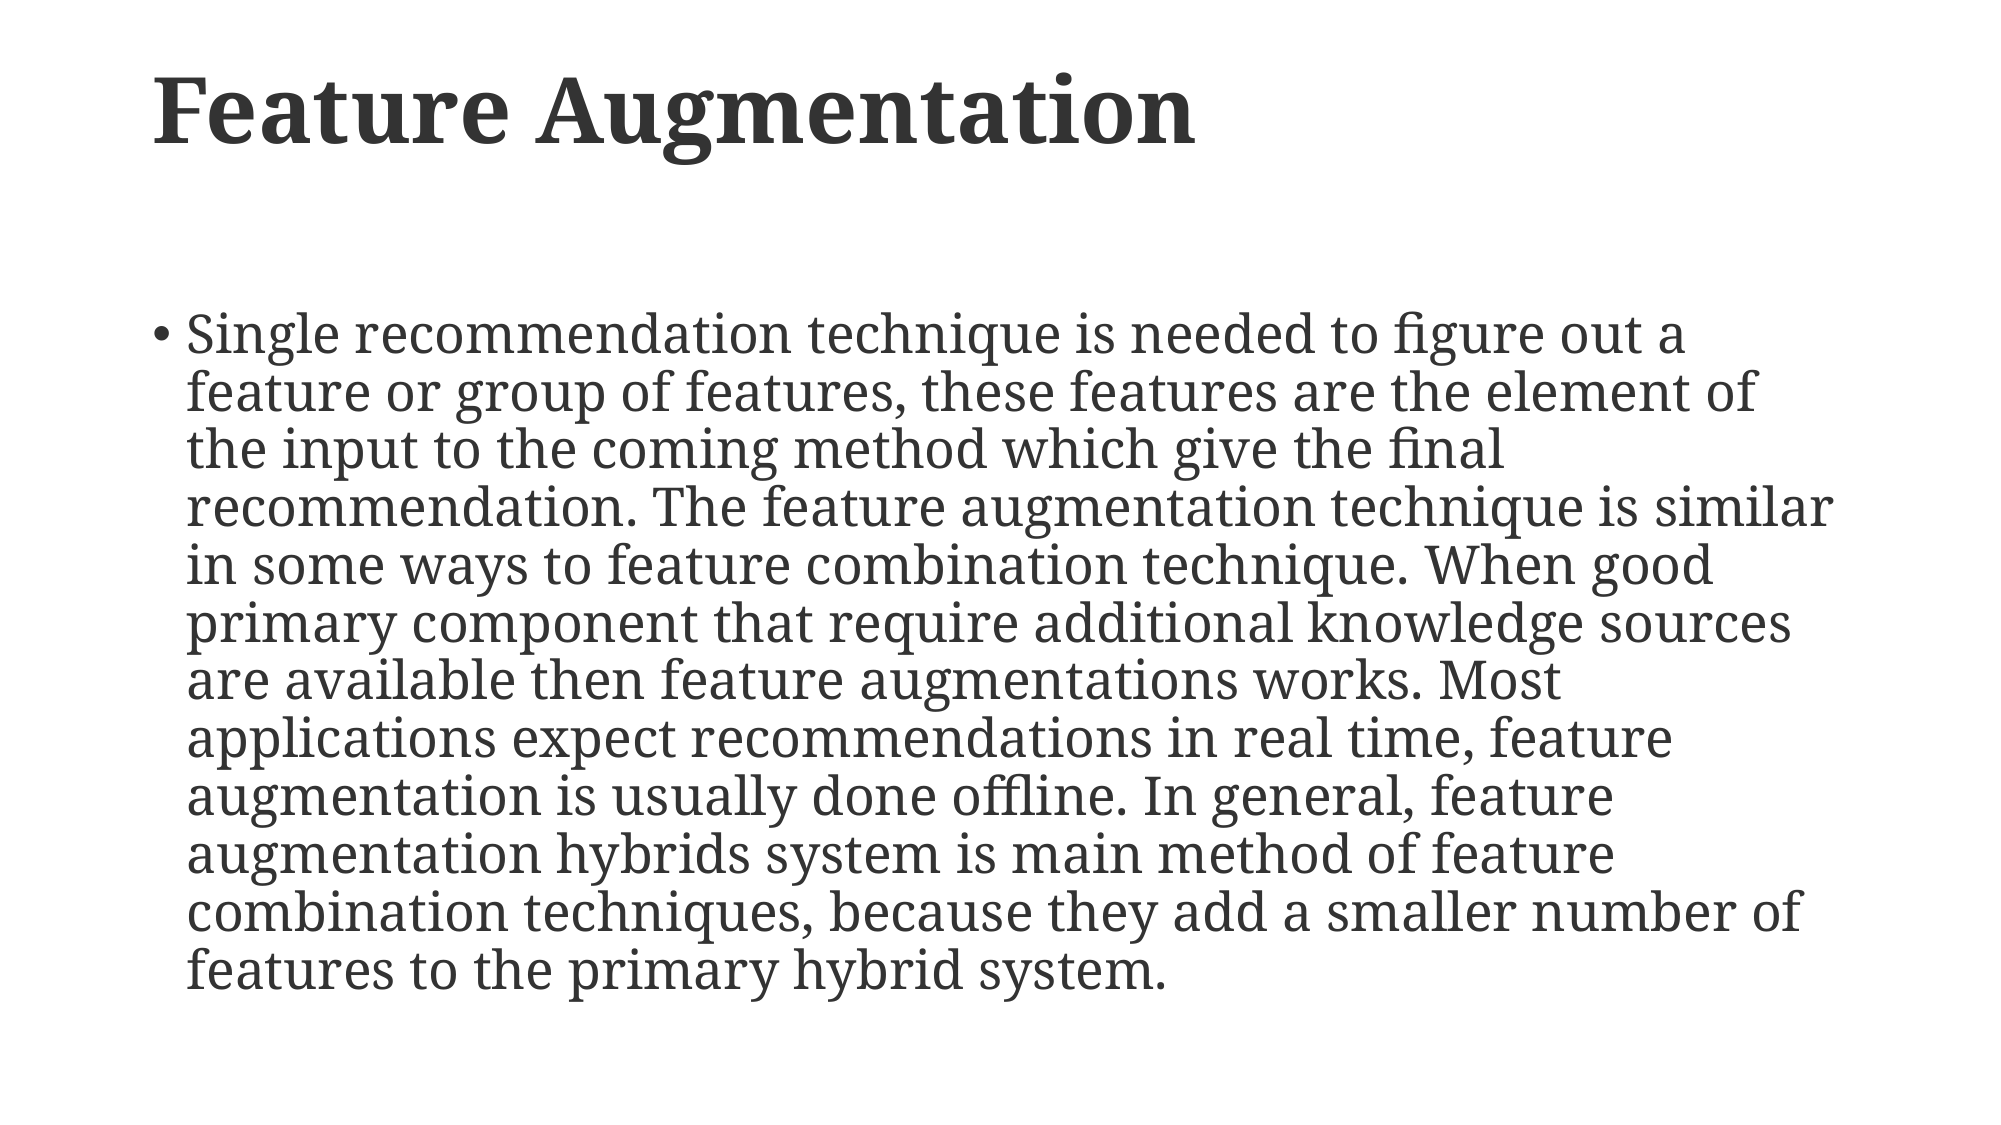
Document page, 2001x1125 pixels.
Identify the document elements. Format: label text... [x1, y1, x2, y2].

title Feature Augmentation [137, 59, 1863, 278]
list Single recommendation technique is needed to figure out a feature or group of features, these features are the element of the input to the coming method which give the final recommendation. The feature augmentation technique is similar in some ways to feature combination technique. When good primary component that require additional knowledge sources are available then feature augmentations works. Most applications expect recommendations in real time, feature augmentation is usually done offline. In general, feature augmentation hybrids system is main method of feature combination techniques, because they add a smaller number of features to the primary hybrid system. [137, 299, 1863, 1014]
